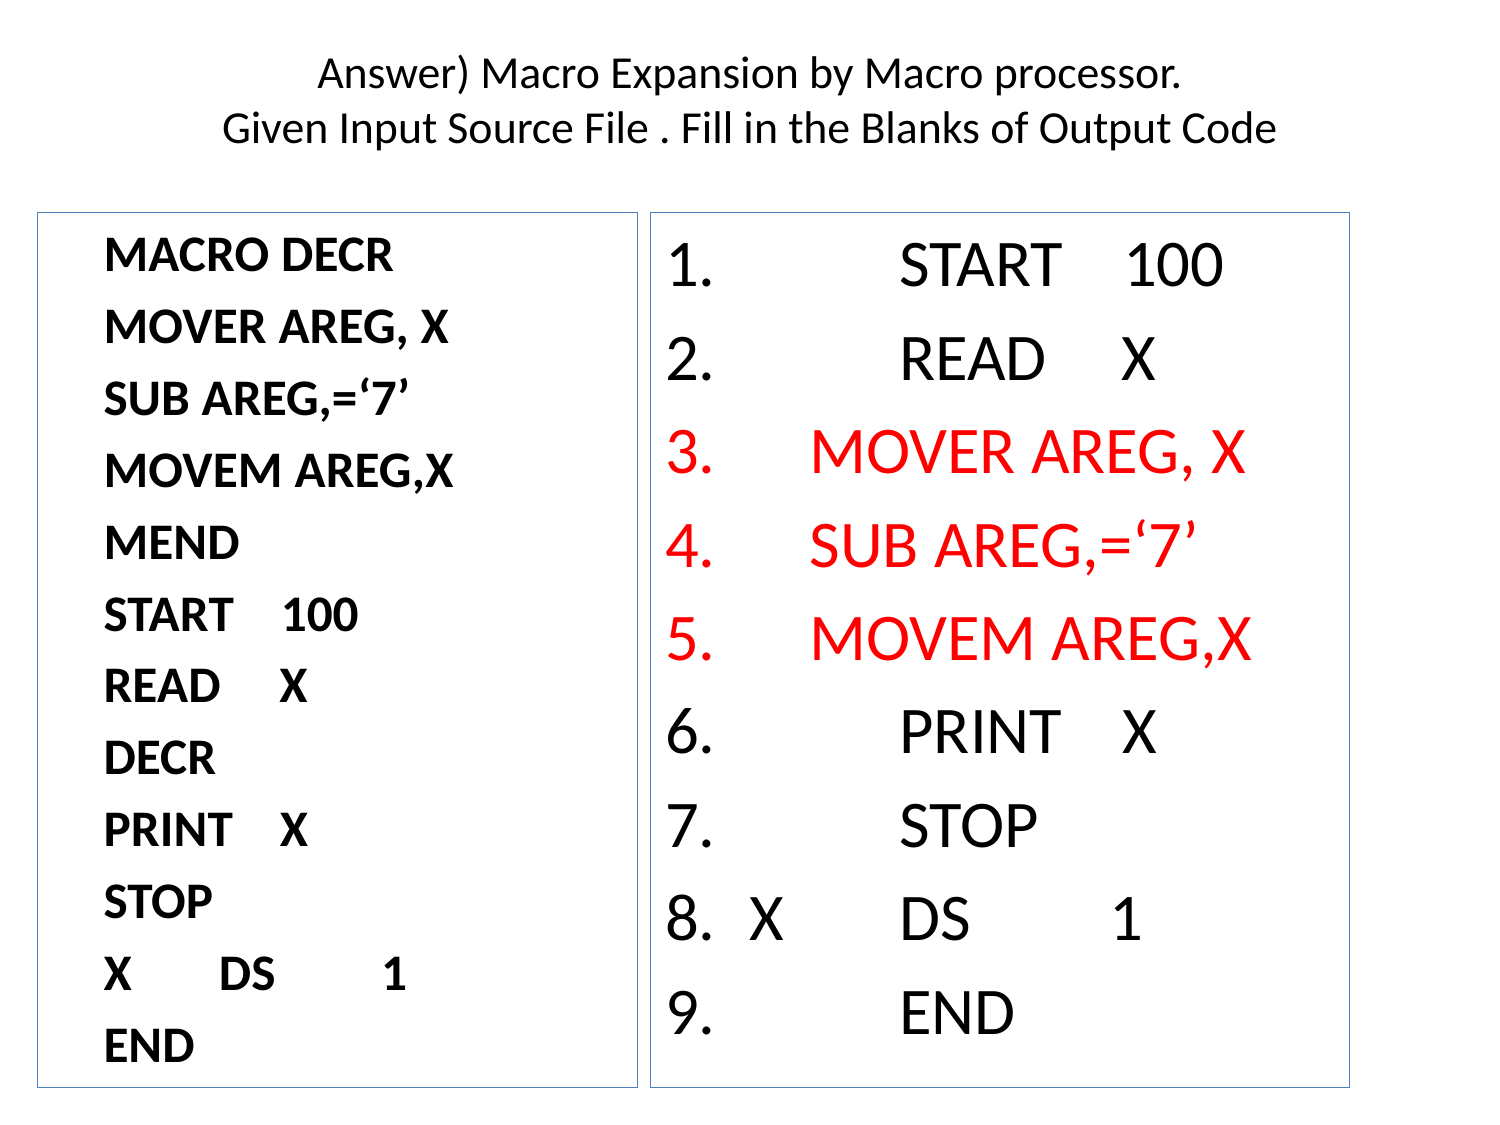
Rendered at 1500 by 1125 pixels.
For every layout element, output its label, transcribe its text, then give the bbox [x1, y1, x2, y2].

list MACRO DECR MOVER AREG, X SUB AREG,=‘7’ MOVEM AREG,X MEND START 100 READ X DECR PRINT X STOP X DS 1 END [37, 212, 638, 1088]
title Answer) Macro Expansion by Macro processor. Given Input Source File . Fill in the Blanks of Output Code [75, 45, 1425, 150]
text_box START 100 READ X MOVER AREG, X SUB AREG,=‘7’ MOVEM AREG,X PRINT X STOP X DS 1 END [650, 212, 1350, 1088]
